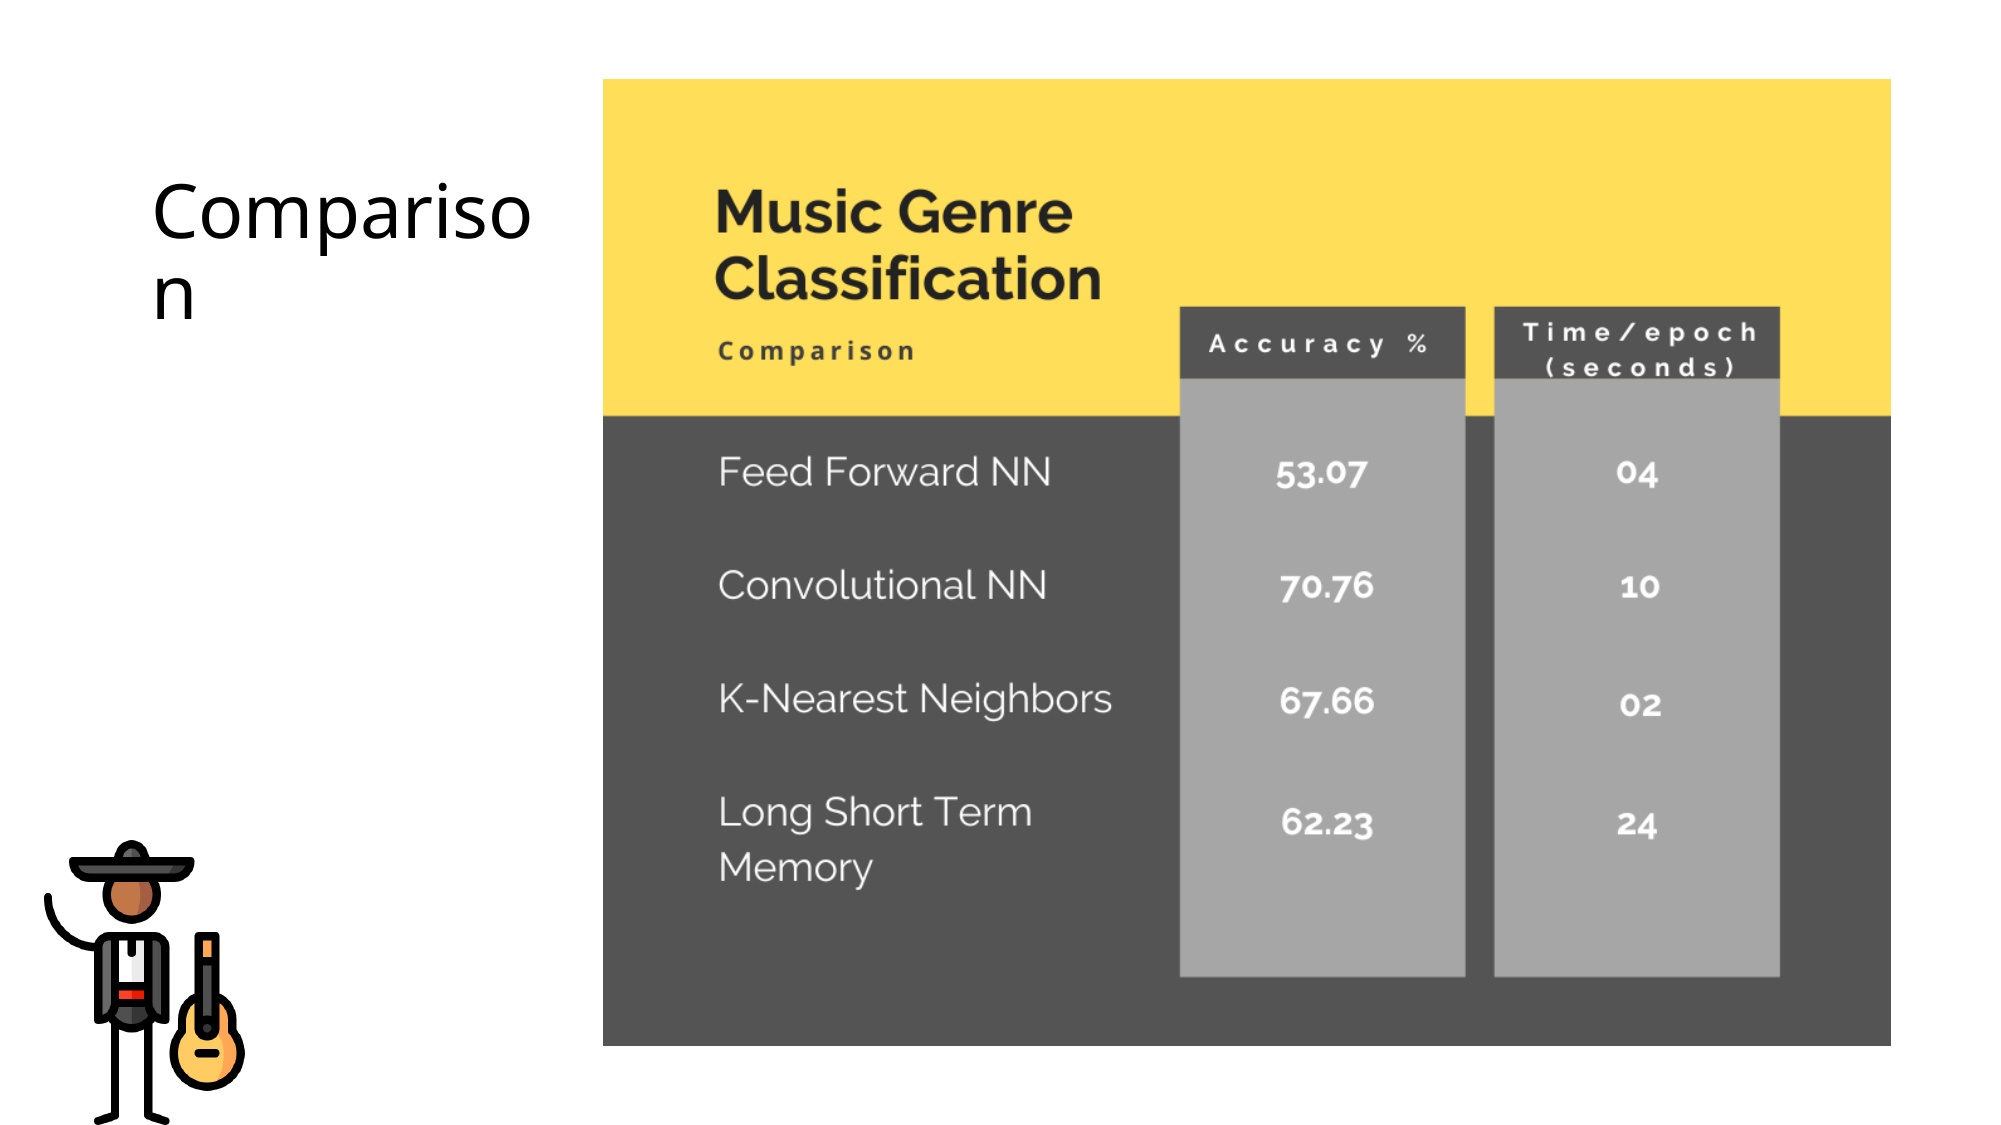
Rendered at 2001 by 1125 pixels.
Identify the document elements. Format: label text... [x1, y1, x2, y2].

title Comparison [136, 146, 572, 364]
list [602, 79, 1891, 1046]
picture [1, 840, 287, 1125]
